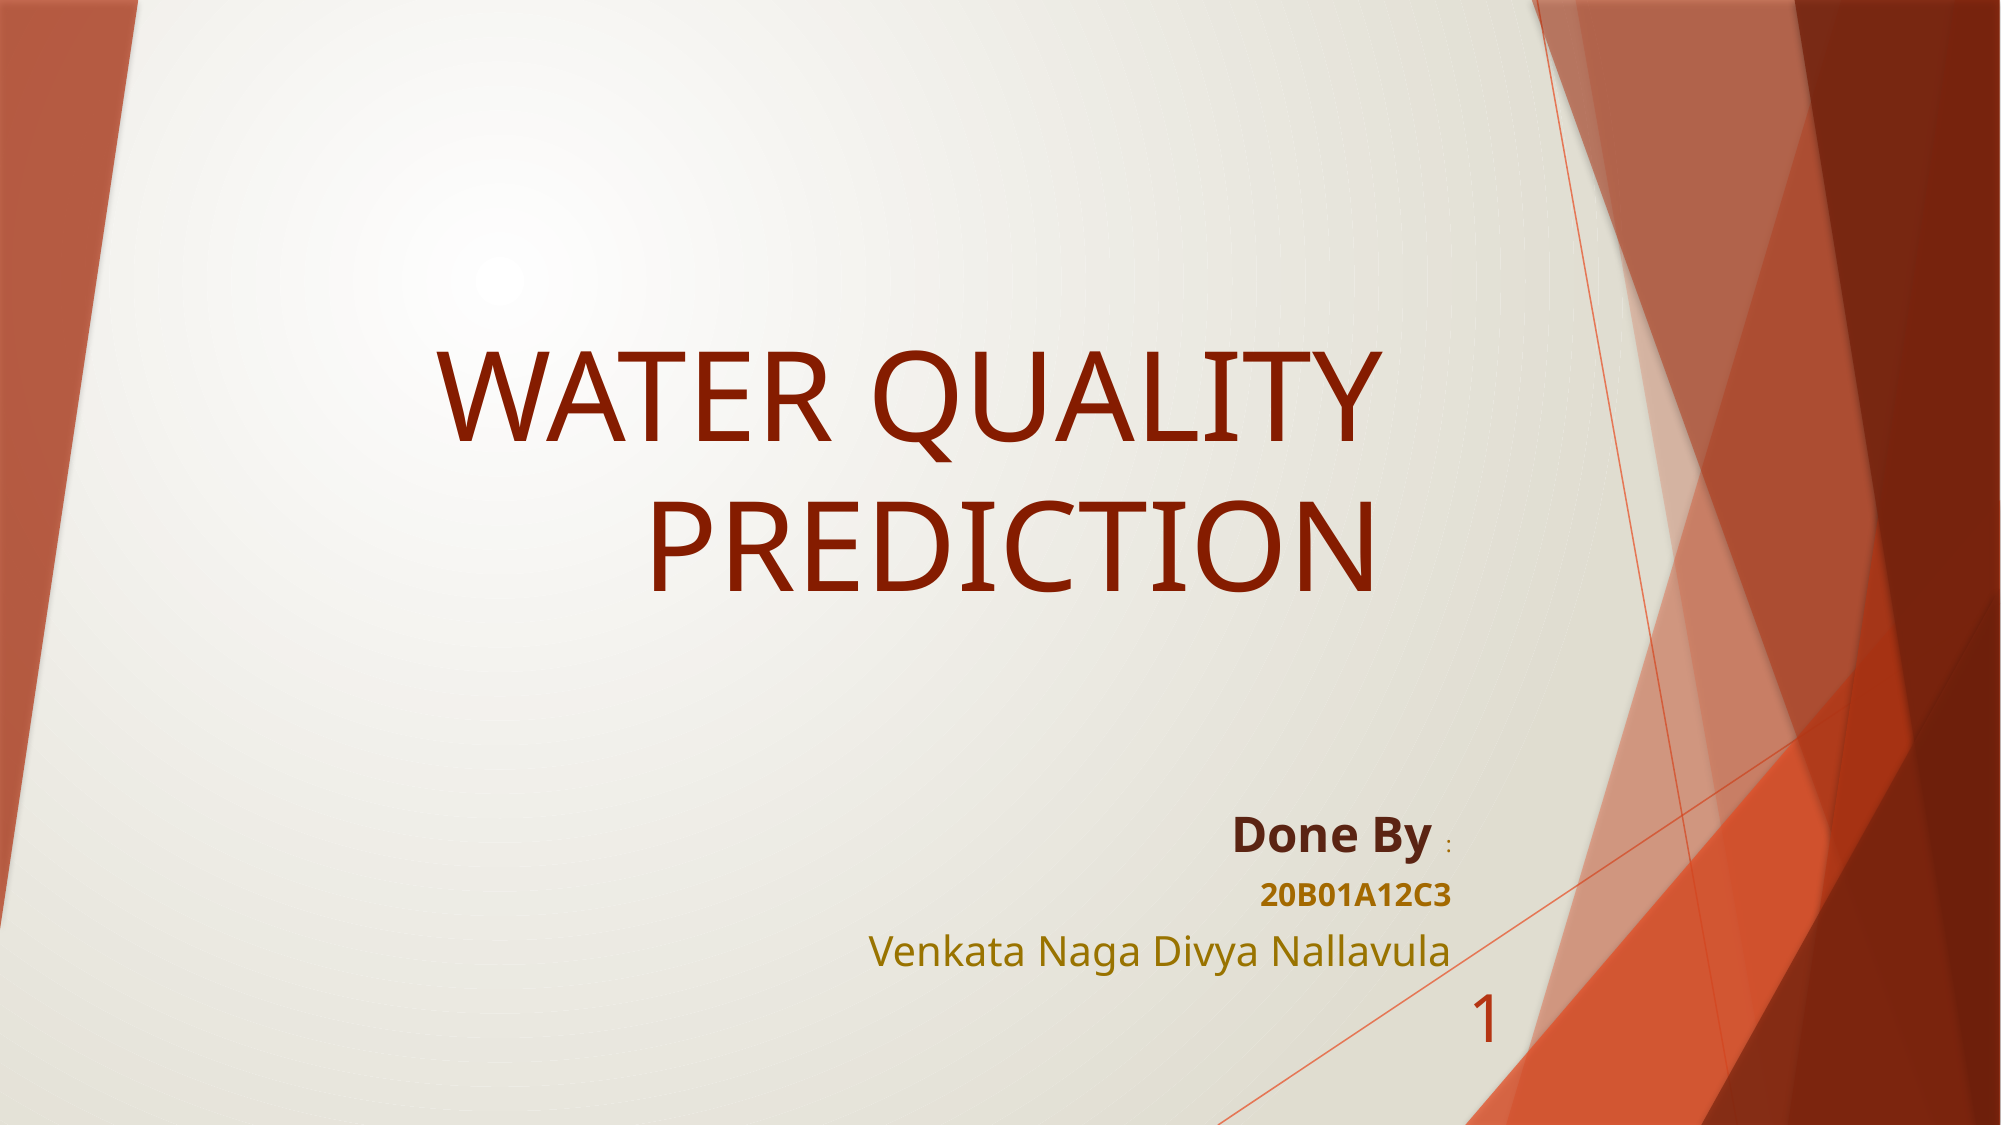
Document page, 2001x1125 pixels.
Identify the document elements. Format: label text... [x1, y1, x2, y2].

subtitle Done By : 20B01A12C3 Venkata Naga Divya Nallavula [713, 795, 1467, 993]
title WATER QUALITY PREDICTION [0, 354, 1399, 625]
slide_number 1 [1409, 991, 1522, 1051]
